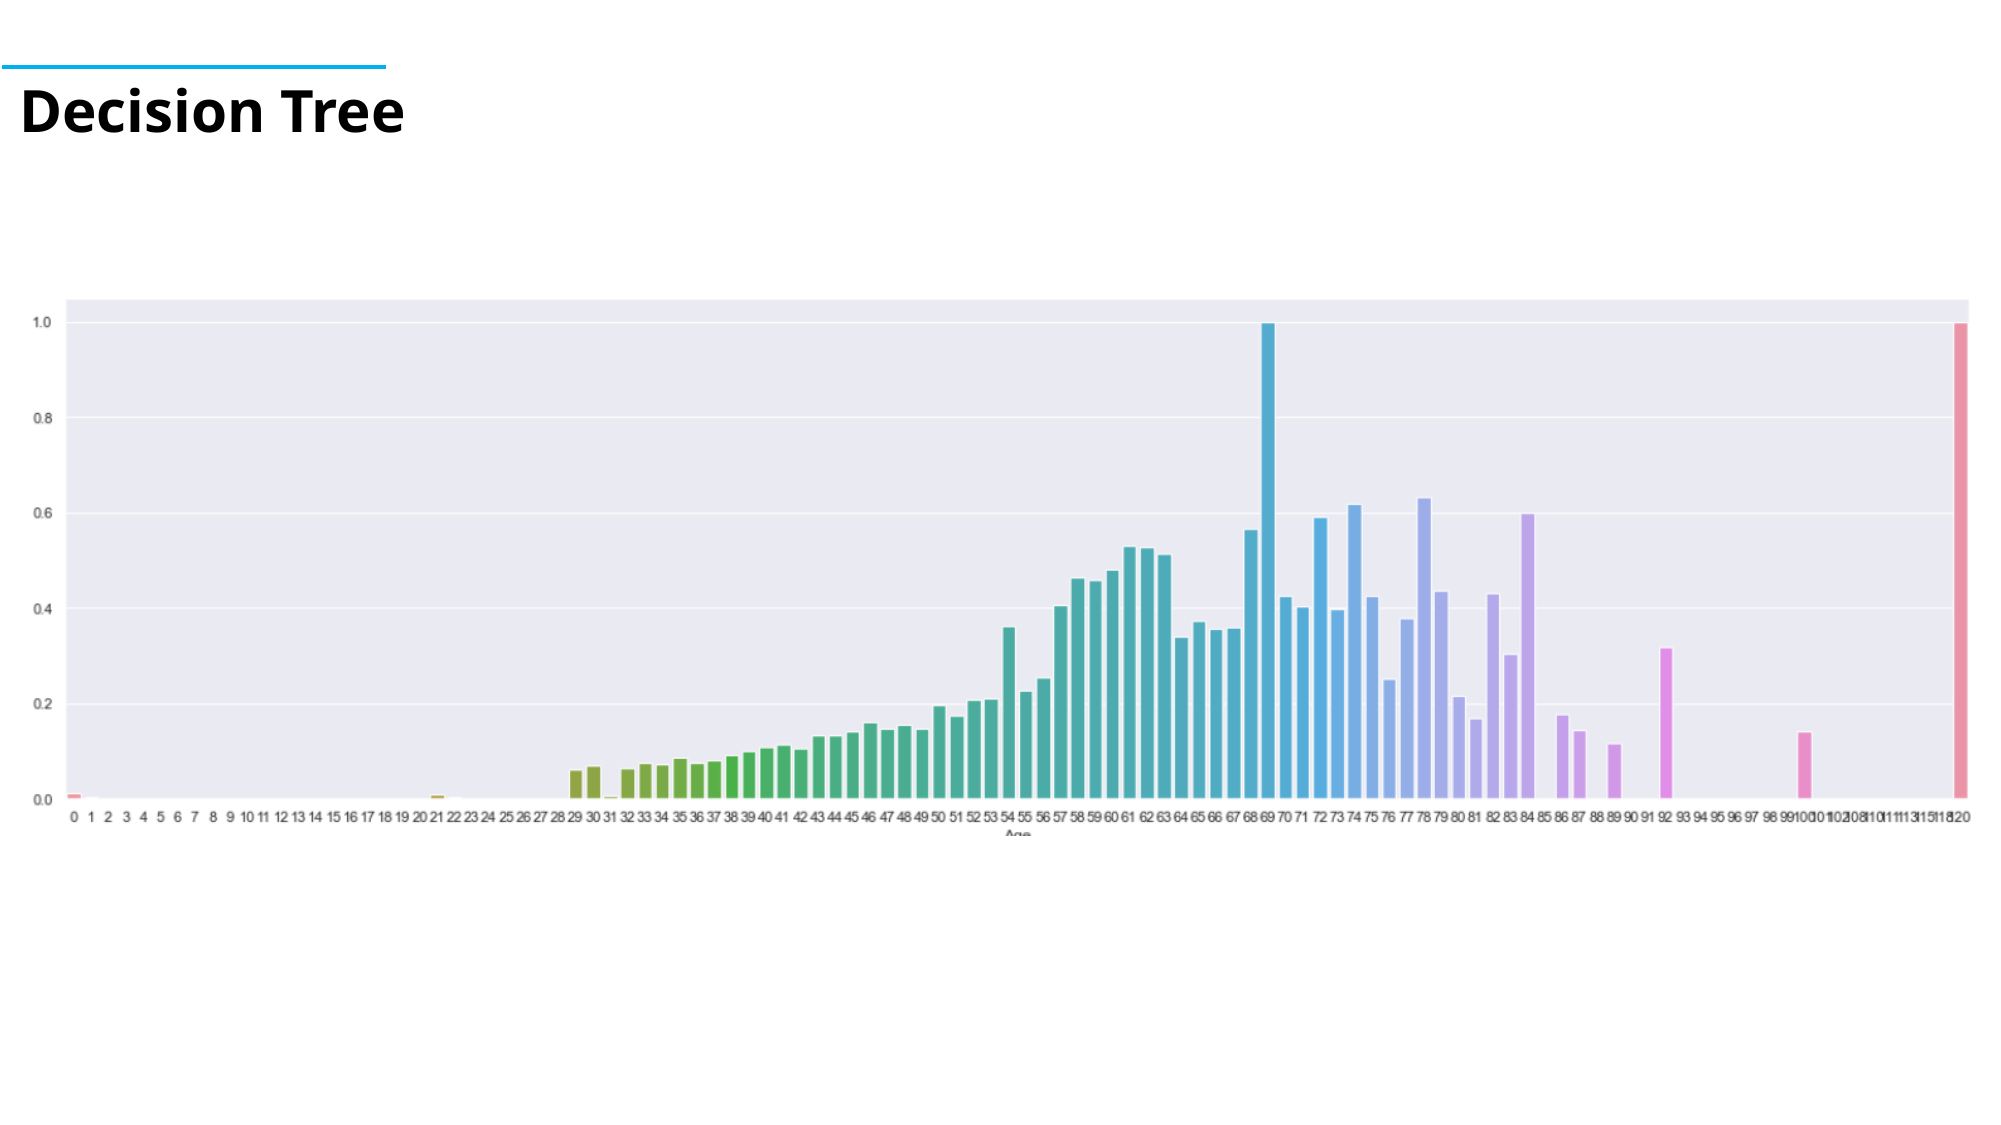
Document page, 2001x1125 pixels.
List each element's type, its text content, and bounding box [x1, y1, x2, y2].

picture [8, 288, 1992, 837]
text_box Decision Tree [4, 67, 421, 152]
